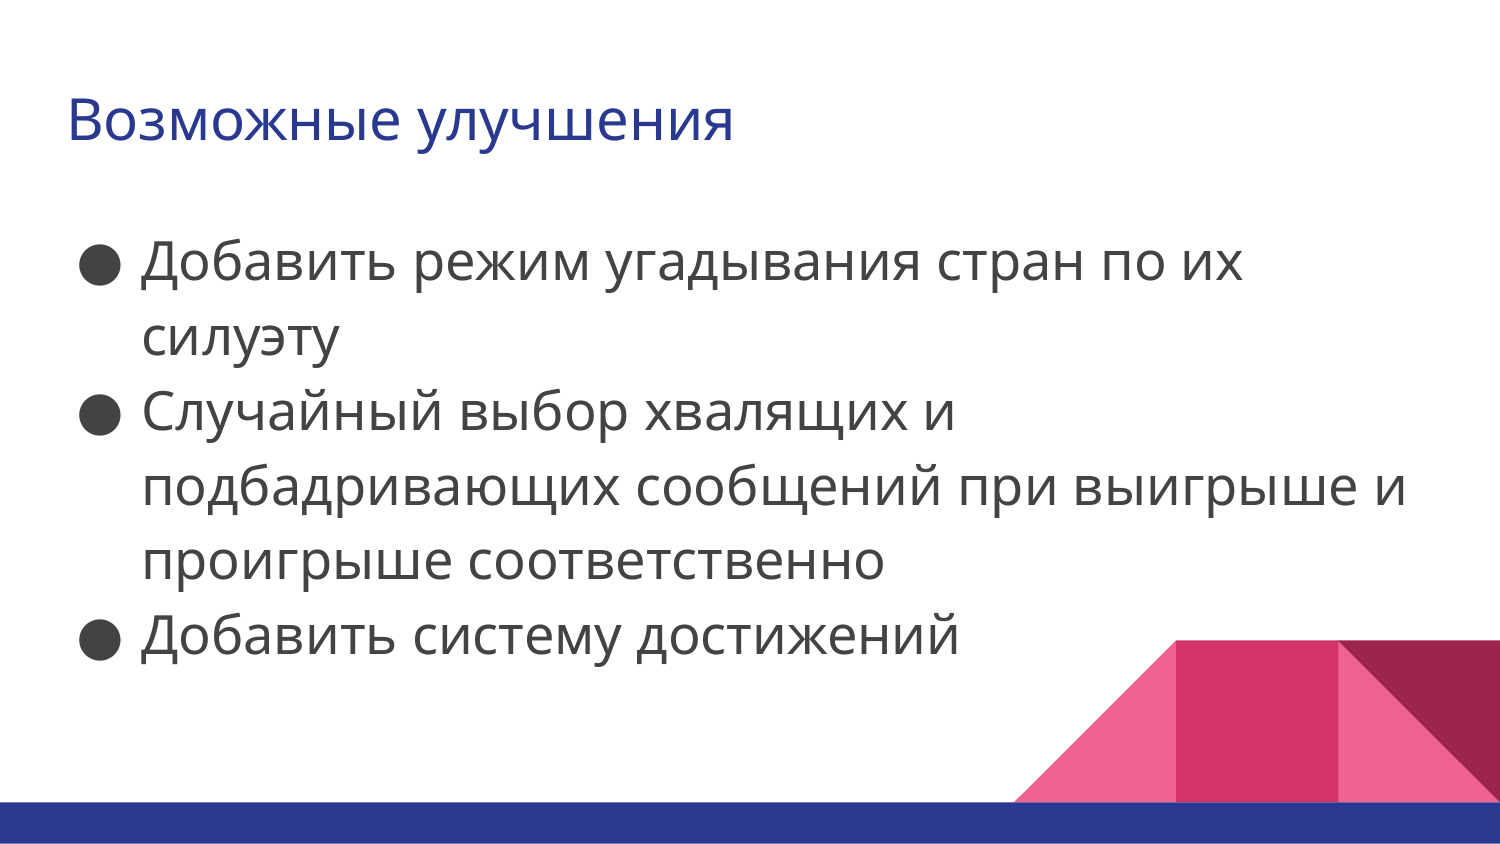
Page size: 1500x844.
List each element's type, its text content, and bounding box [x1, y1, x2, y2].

title Возможные улучшения [51, 67, 1449, 167]
list Добавить режим угадывания стран по их силуэту Случайный выбор хвалящих и подбадривающих сообщений при выигрыше и проигрыше соответственно Добавить систему достижений [51, 201, 1449, 750]
